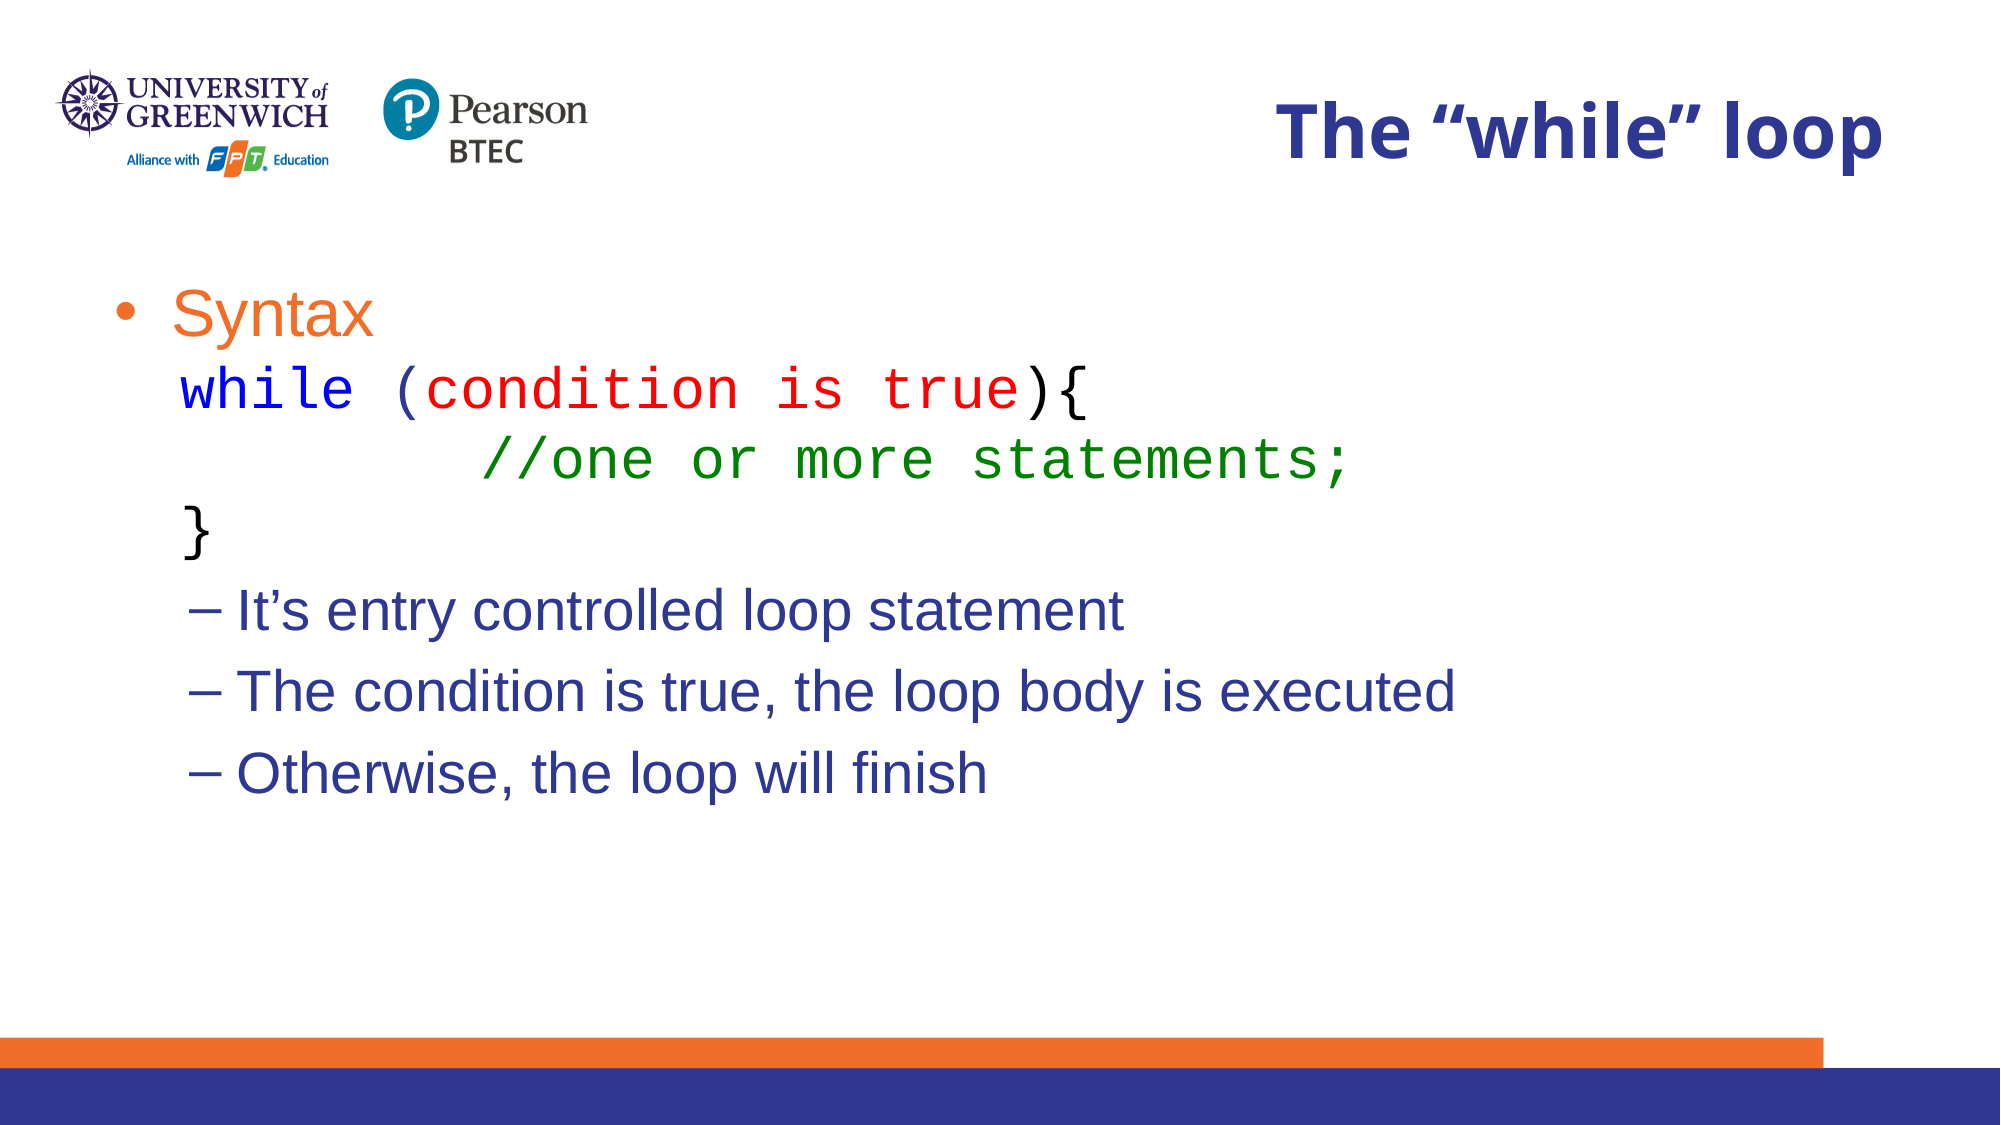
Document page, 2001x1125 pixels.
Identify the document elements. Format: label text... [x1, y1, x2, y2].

title The “while” loop [894, 76, 1900, 209]
list Syntax while (condition is true){ //one or more statements; } It’s entry controlled loop statement The condition is true, the loop body is executed Otherwise, the loop will finish [99, 262, 1900, 1005]
picture [0, 0, 2000, 1125]
